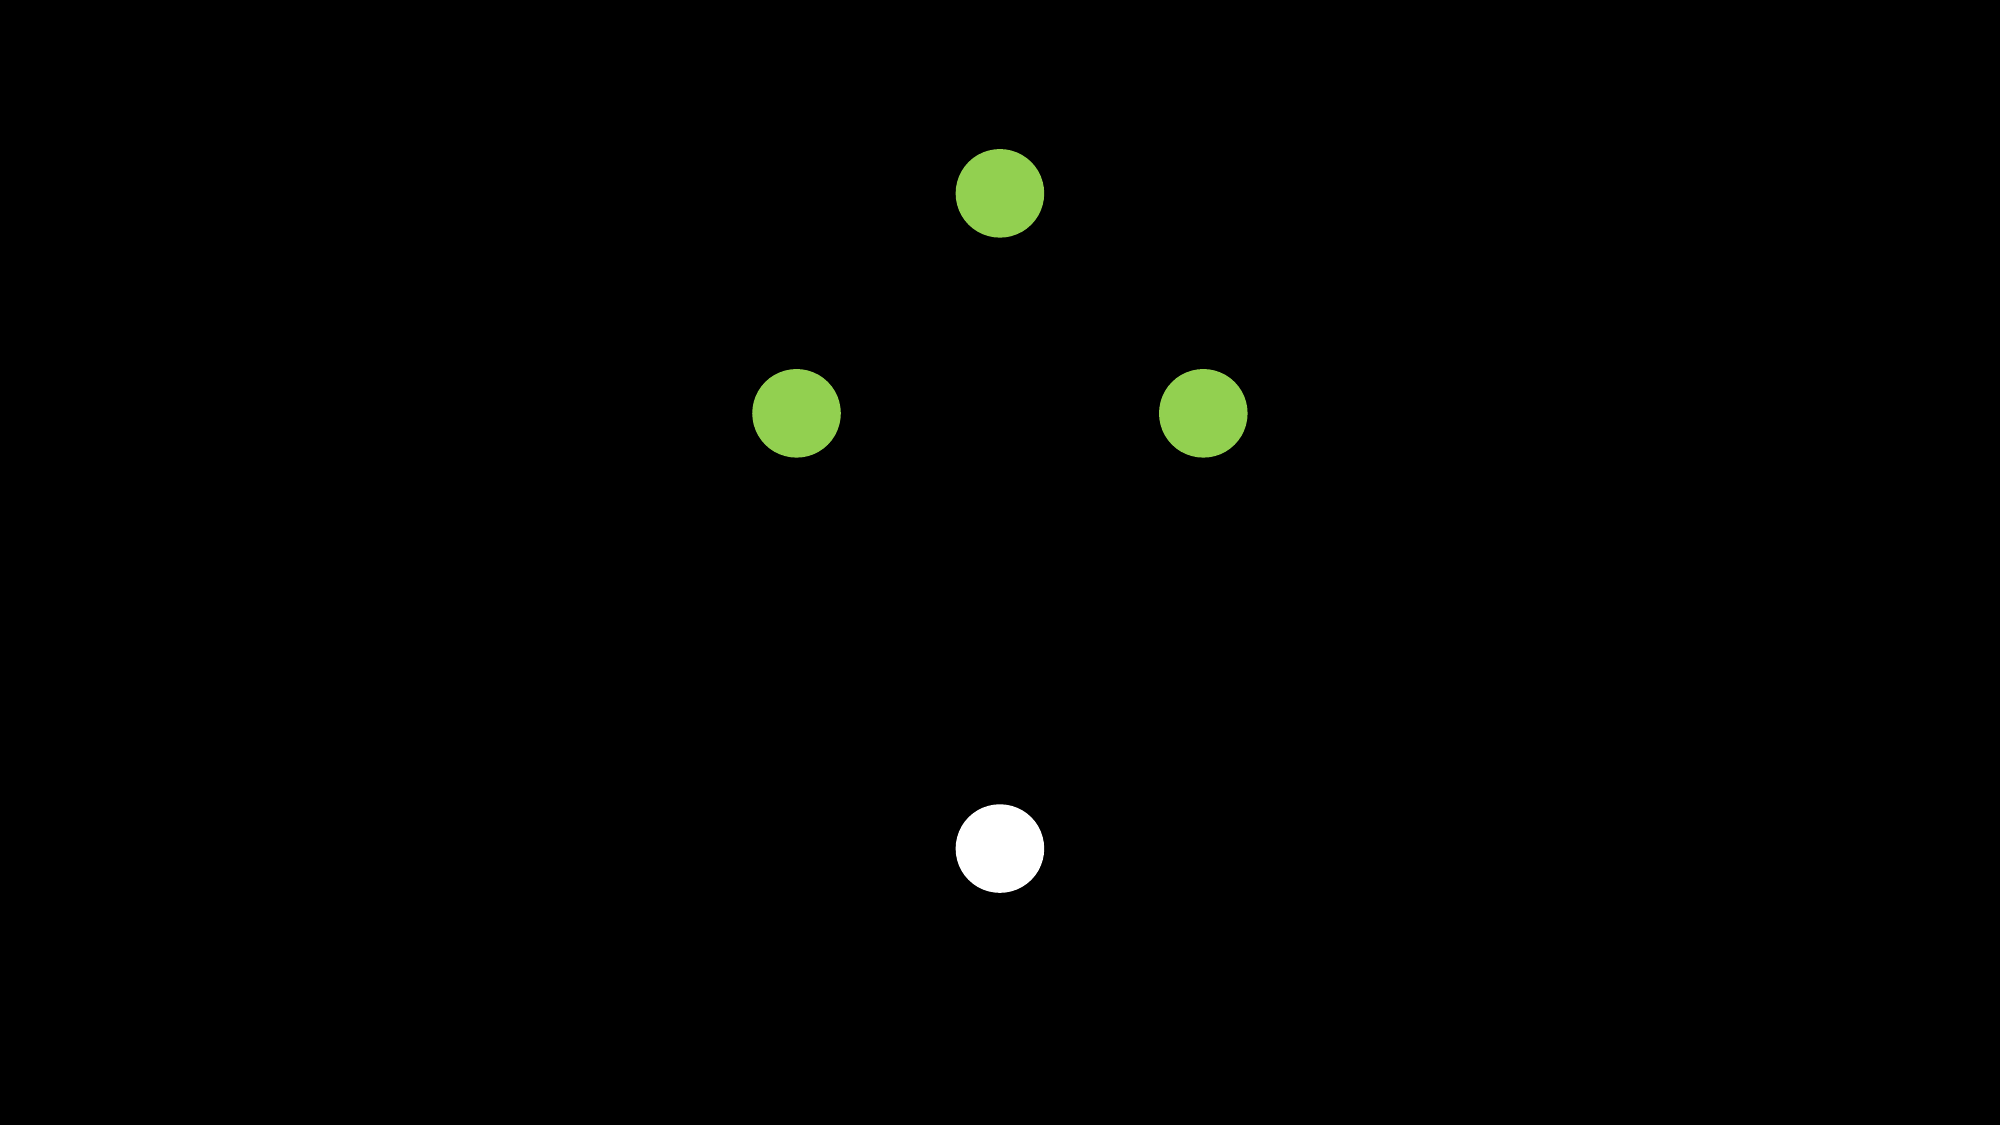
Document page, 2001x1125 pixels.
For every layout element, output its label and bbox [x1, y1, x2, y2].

text_box [954, 148, 1046, 239]
text_box [751, 367, 842, 459]
text_box [954, 803, 1046, 894]
text_box [1157, 367, 1249, 459]
